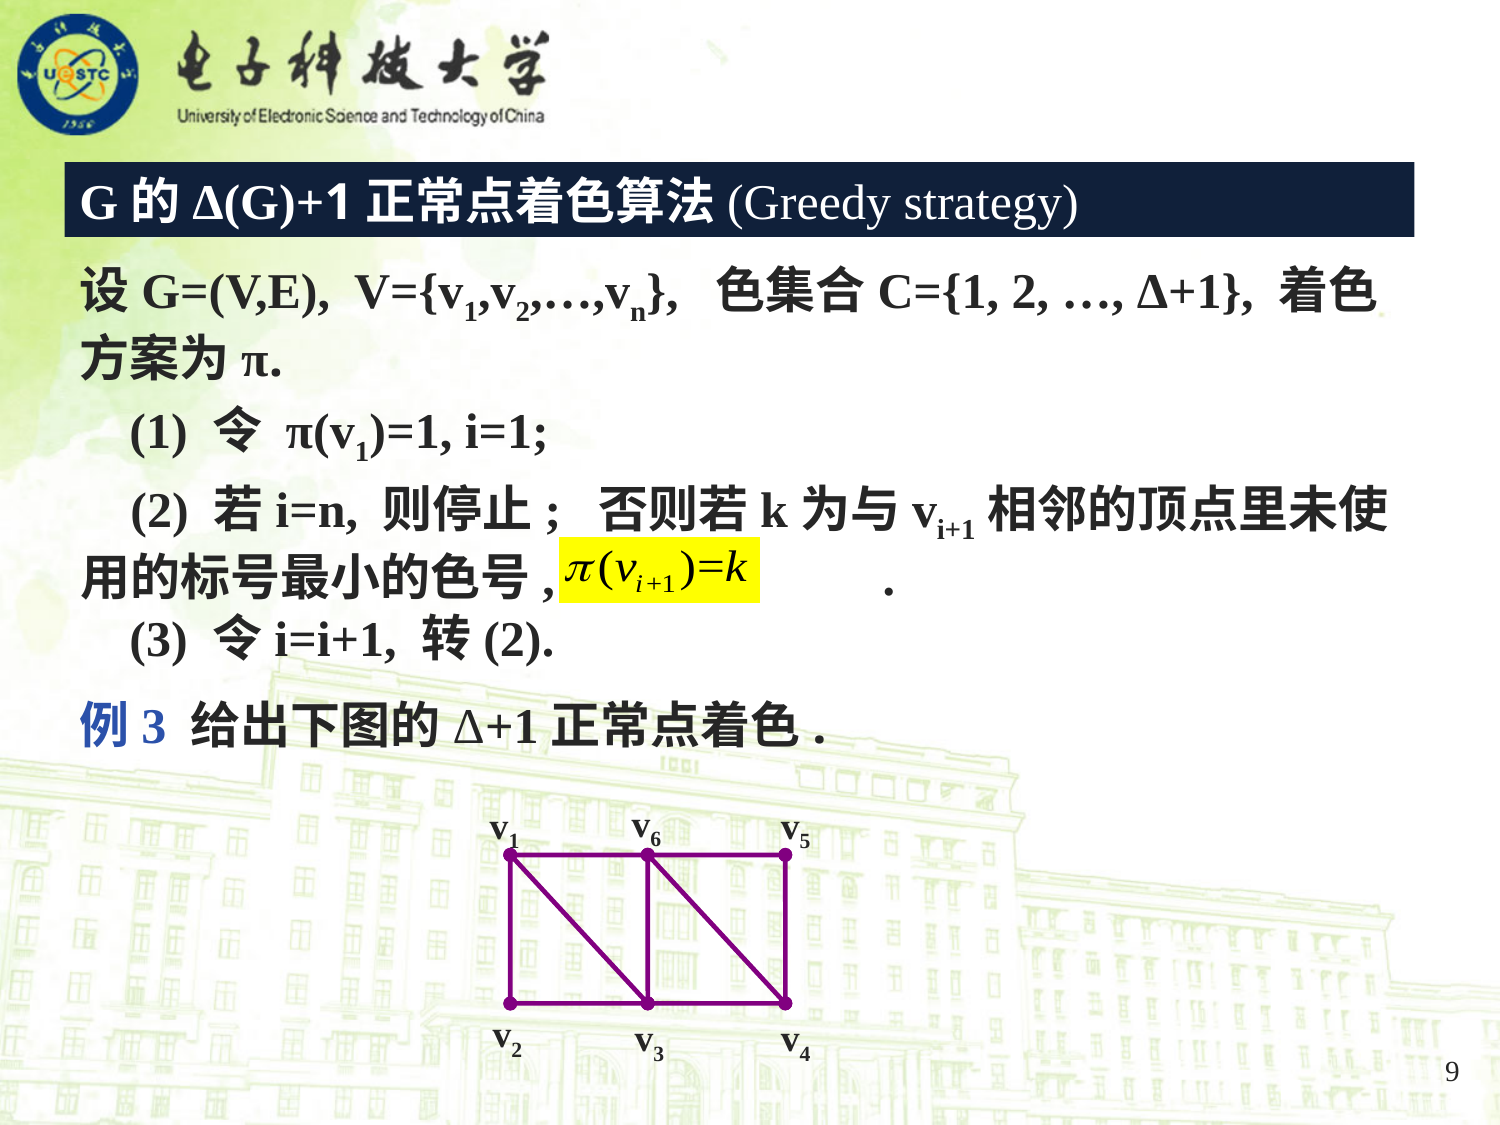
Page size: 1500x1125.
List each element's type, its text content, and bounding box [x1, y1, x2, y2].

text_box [558, 536, 760, 604]
slide_number 9 [1162, 1031, 1475, 1107]
text_box G的Δ(G)+1正常点着色算法(Greedy strategy) [64, 162, 1415, 237]
text_box (2) 若i=n, 则停止; 否则若k为与vi+1相邻的顶点里未使用的标号最小的色号, 且令 . [65, 470, 1429, 613]
text_box 设G=(V,E), V={v1,v2,…,vn}, 色集合C={1, 2, …, Δ+1}, 着色方案为π. [64, 251, 1415, 391]
picture [0, 0, 1500, 1125]
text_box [474, 792, 875, 1068]
text_box (1) 令 π(v1)=1, i=1; [64, 391, 1428, 475]
text_box 例3 给出下图的Δ+1正常点着色. [64, 686, 1415, 762]
text_box (3) 令i=i+1, 转(2). [64, 599, 1428, 675]
